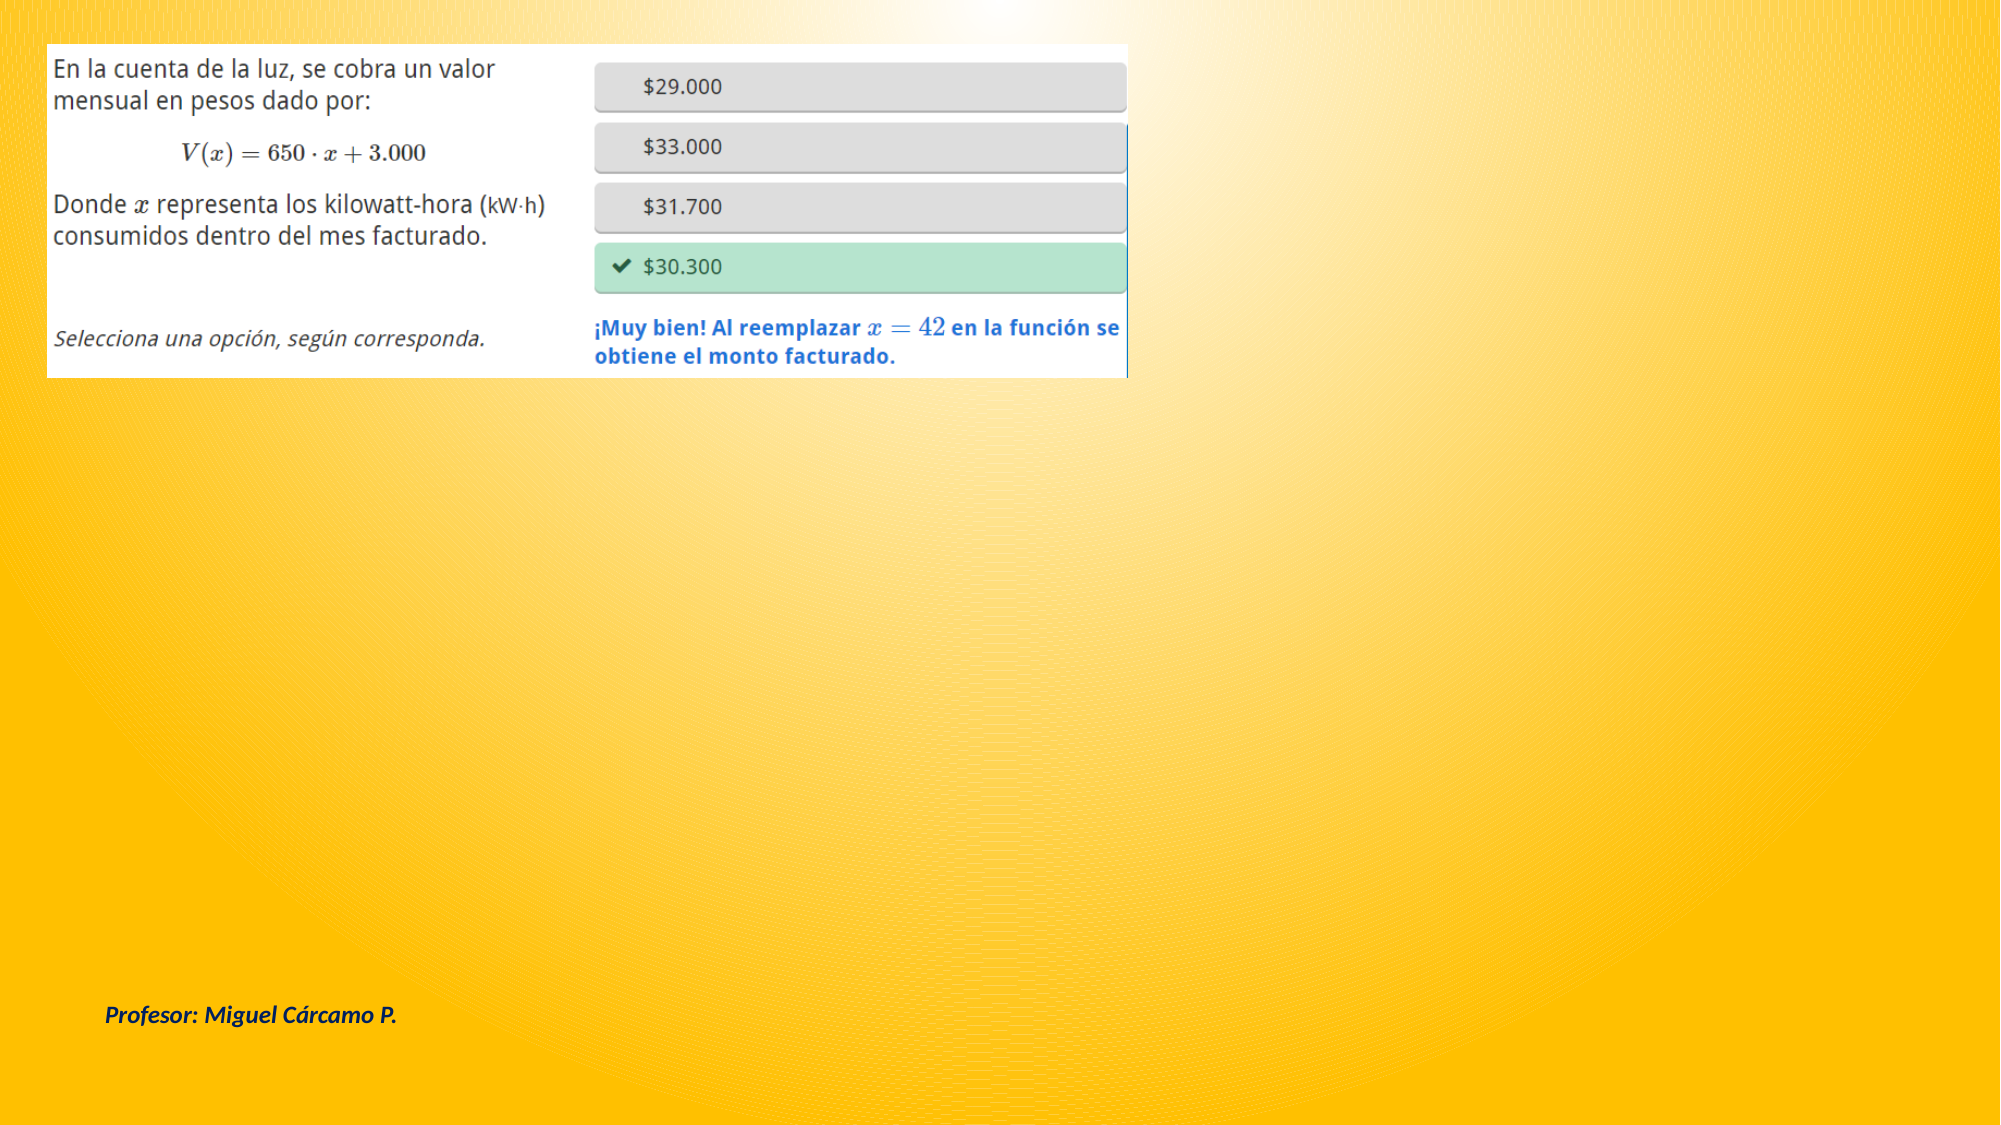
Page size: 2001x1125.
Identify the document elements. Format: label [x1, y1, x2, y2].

picture [47, 44, 1128, 378]
